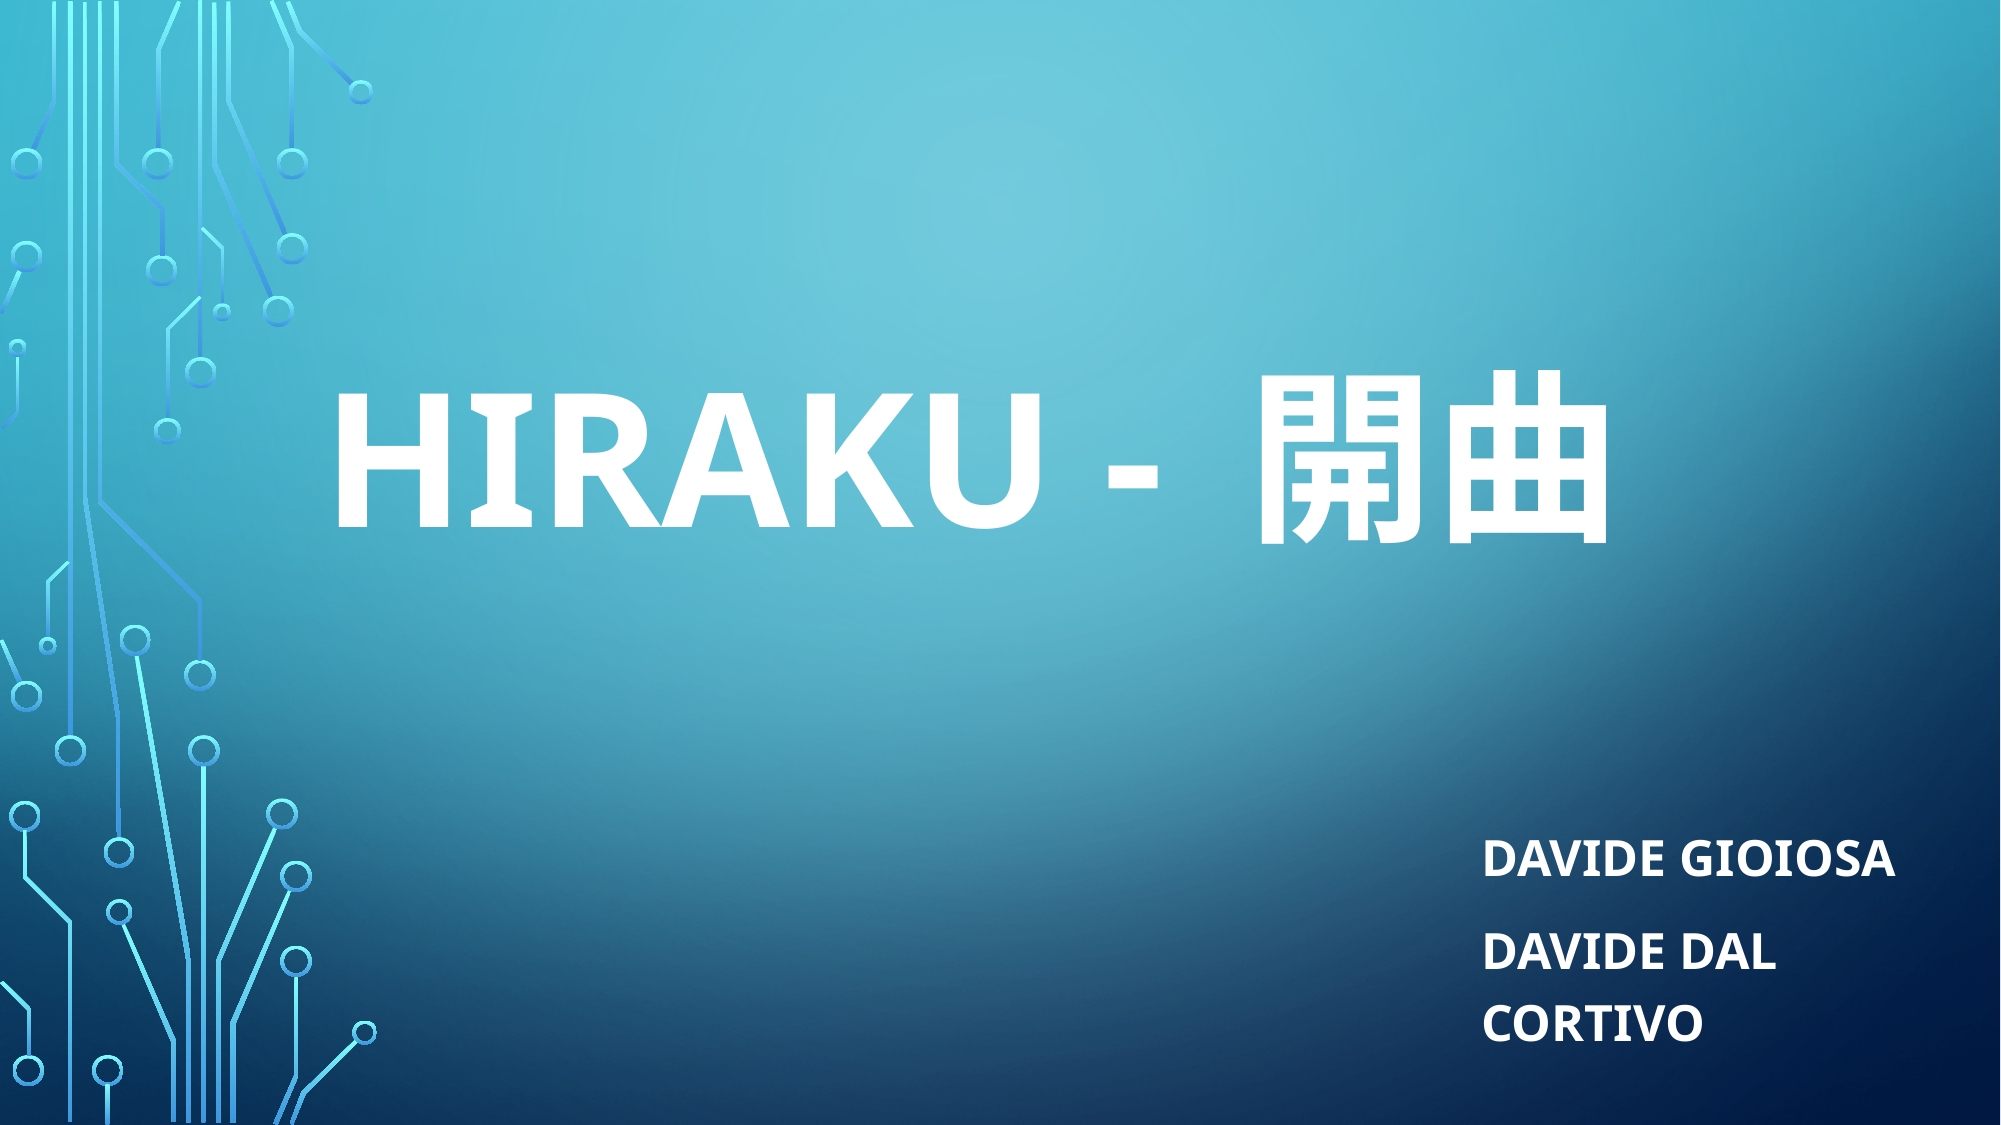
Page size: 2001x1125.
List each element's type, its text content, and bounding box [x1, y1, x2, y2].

subtitle Davide Gioiosa Davide dal cortivo [1465, 807, 1952, 1035]
title Hiraku - 開曲 [307, 184, 1750, 576]
